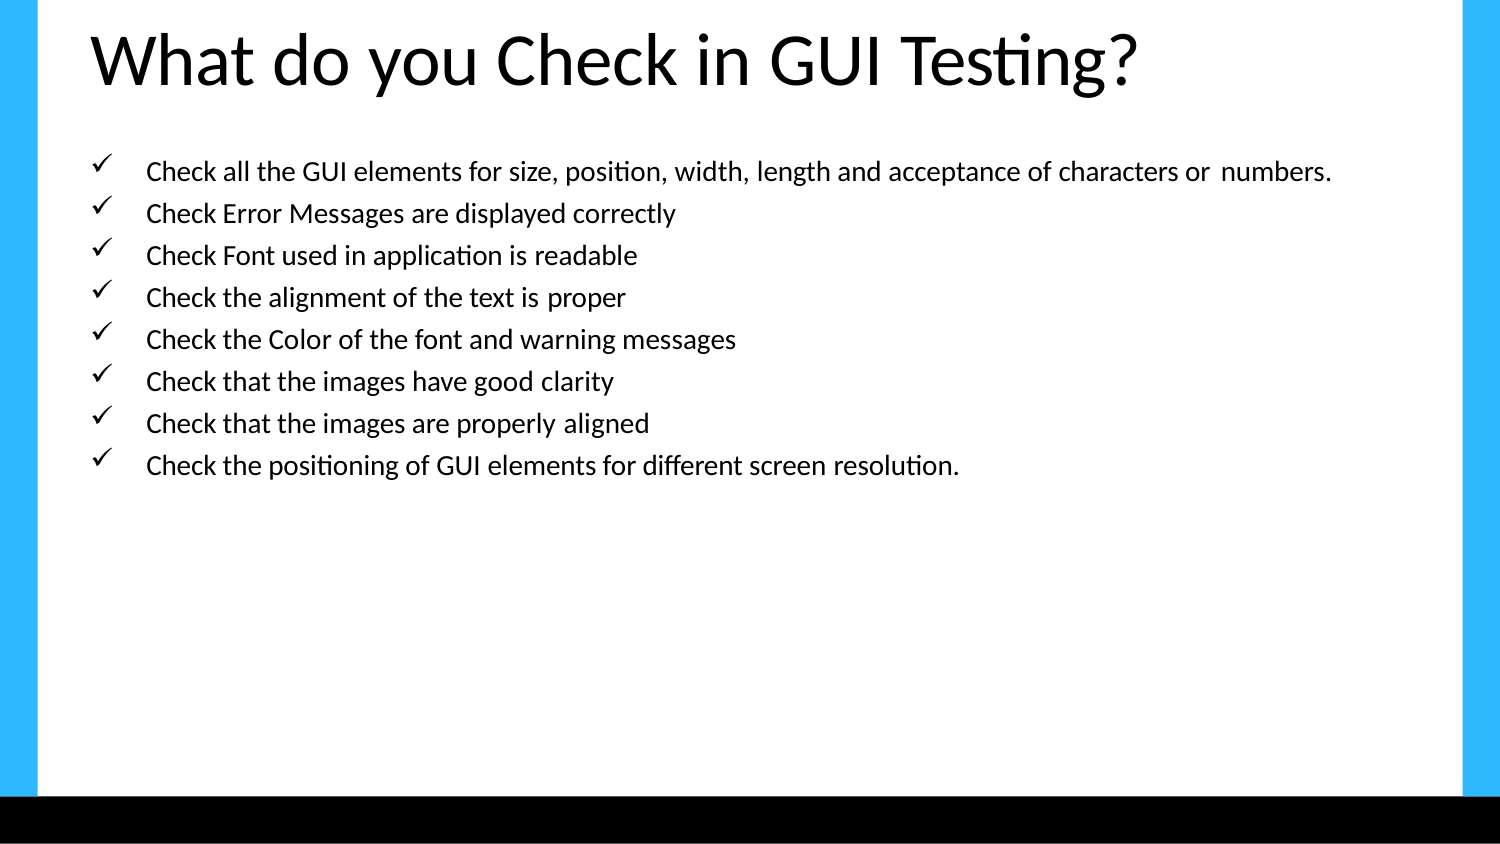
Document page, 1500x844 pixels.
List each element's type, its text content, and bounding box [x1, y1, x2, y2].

title What do you Check in GUI Testing? [87, 8, 1152, 143]
text_box Check all the GUI elements for size, position, width, length and acceptance of characters or numbers. Check Error Messages are displayed correctly Check Font used in application is readable Check the alignment of the text is proper Check the Color of the font and warning messages Check that the images have good clarity Check that the images are properly aligned Check the positioning of GUI elements for different screen resolution. [87, 143, 1345, 482]
